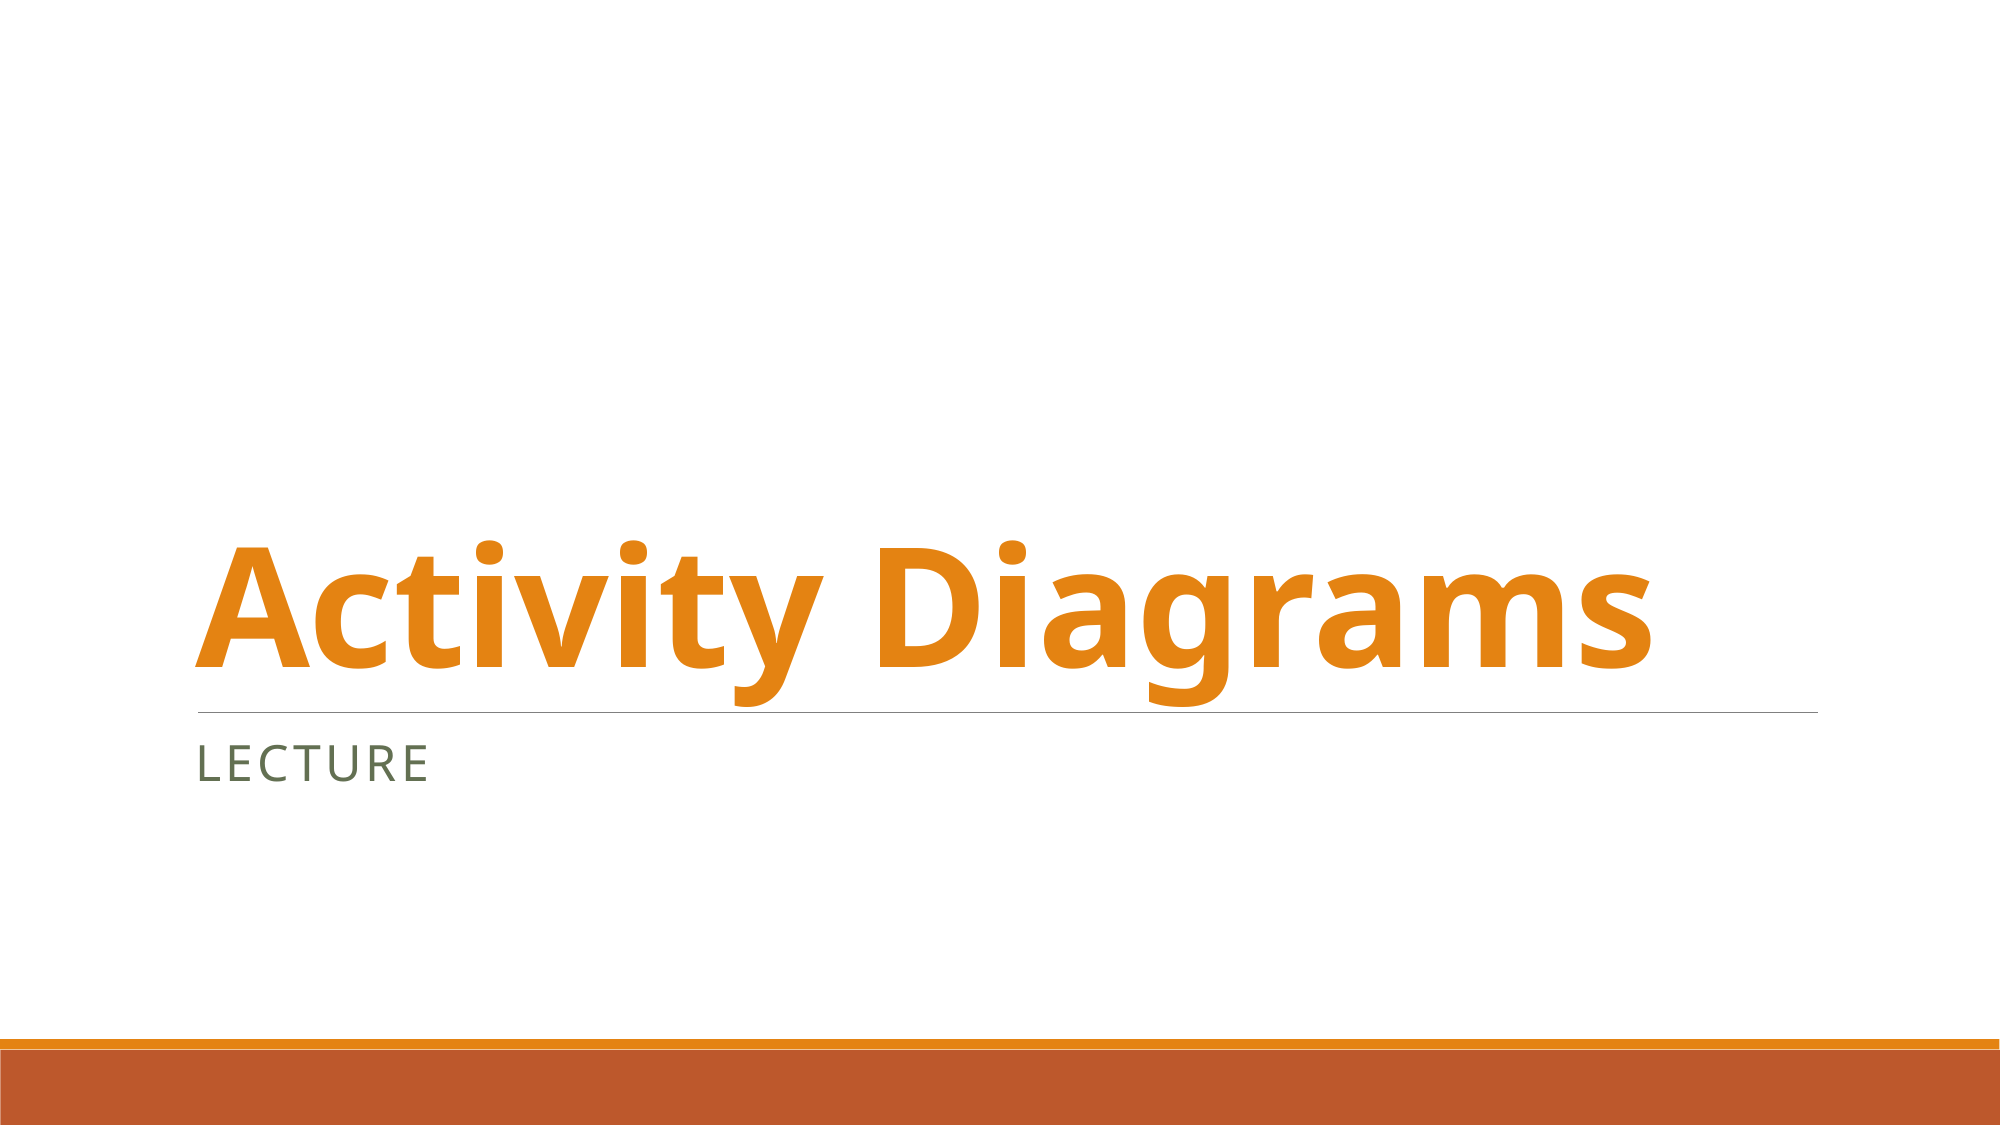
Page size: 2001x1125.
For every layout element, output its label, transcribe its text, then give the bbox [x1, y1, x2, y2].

subtitle Lecture [180, 730, 1831, 919]
title Activity Diagrams [180, 124, 1830, 710]
